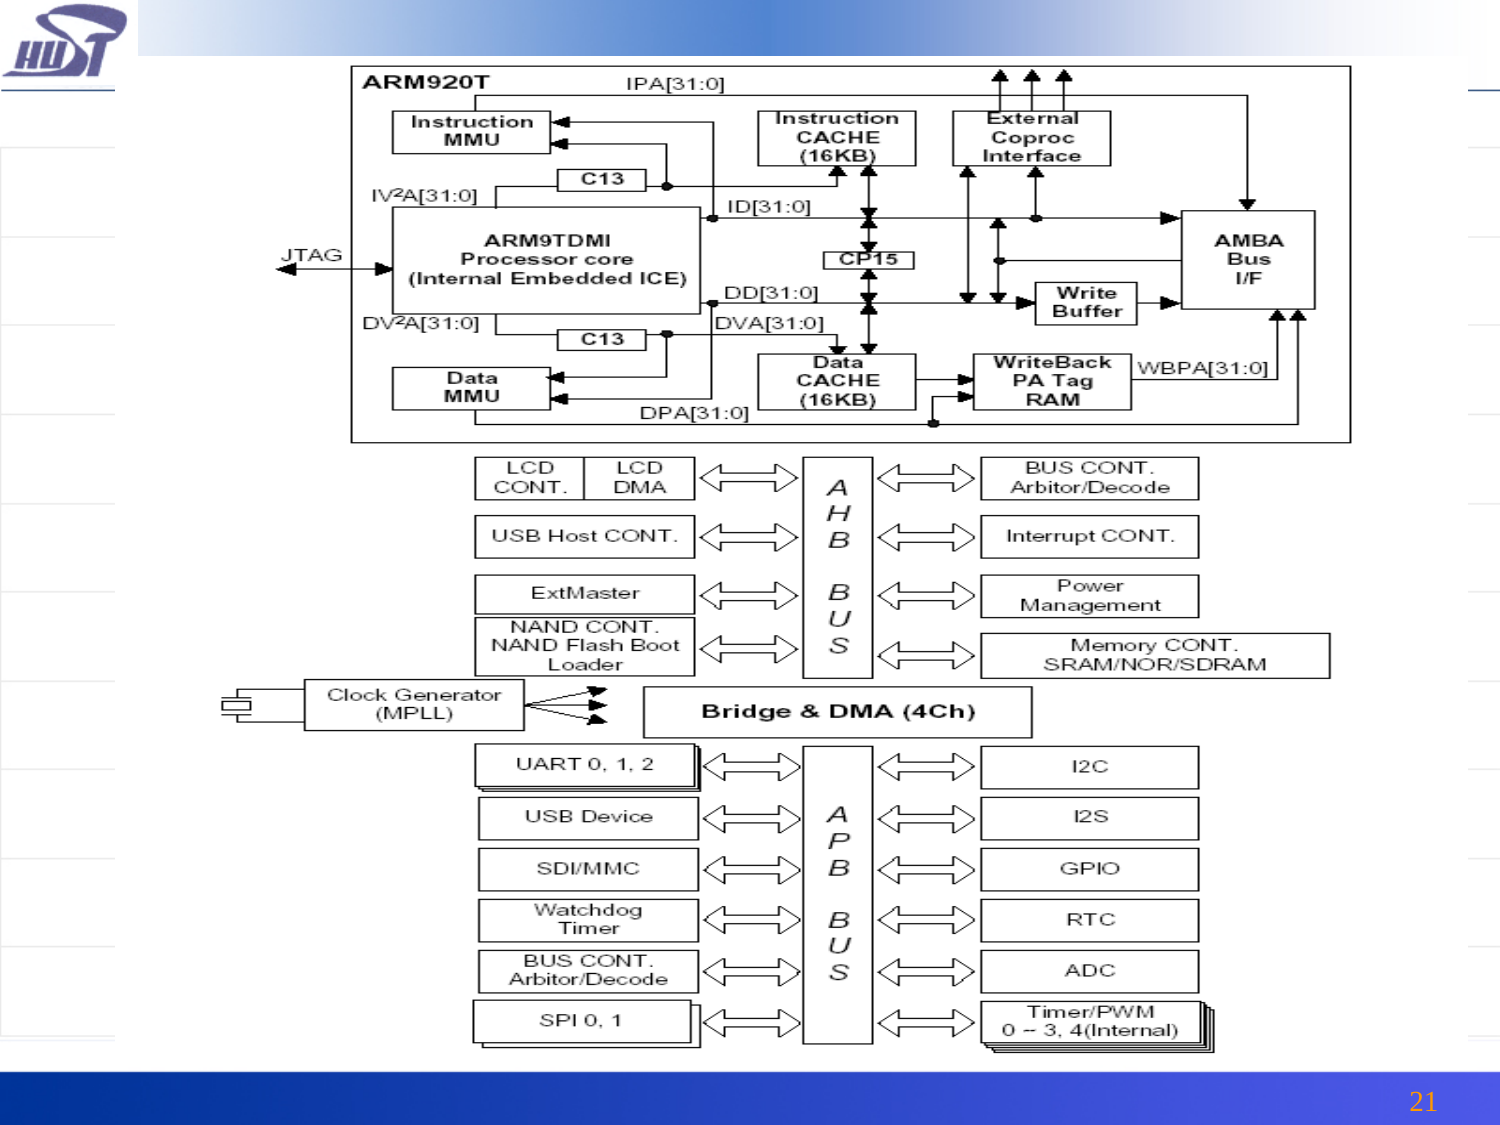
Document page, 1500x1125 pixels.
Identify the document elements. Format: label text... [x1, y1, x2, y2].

text_box 21 [1393, 1067, 1455, 1125]
picture [0, 0, 1500, 1125]
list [115, 56, 1468, 1058]
